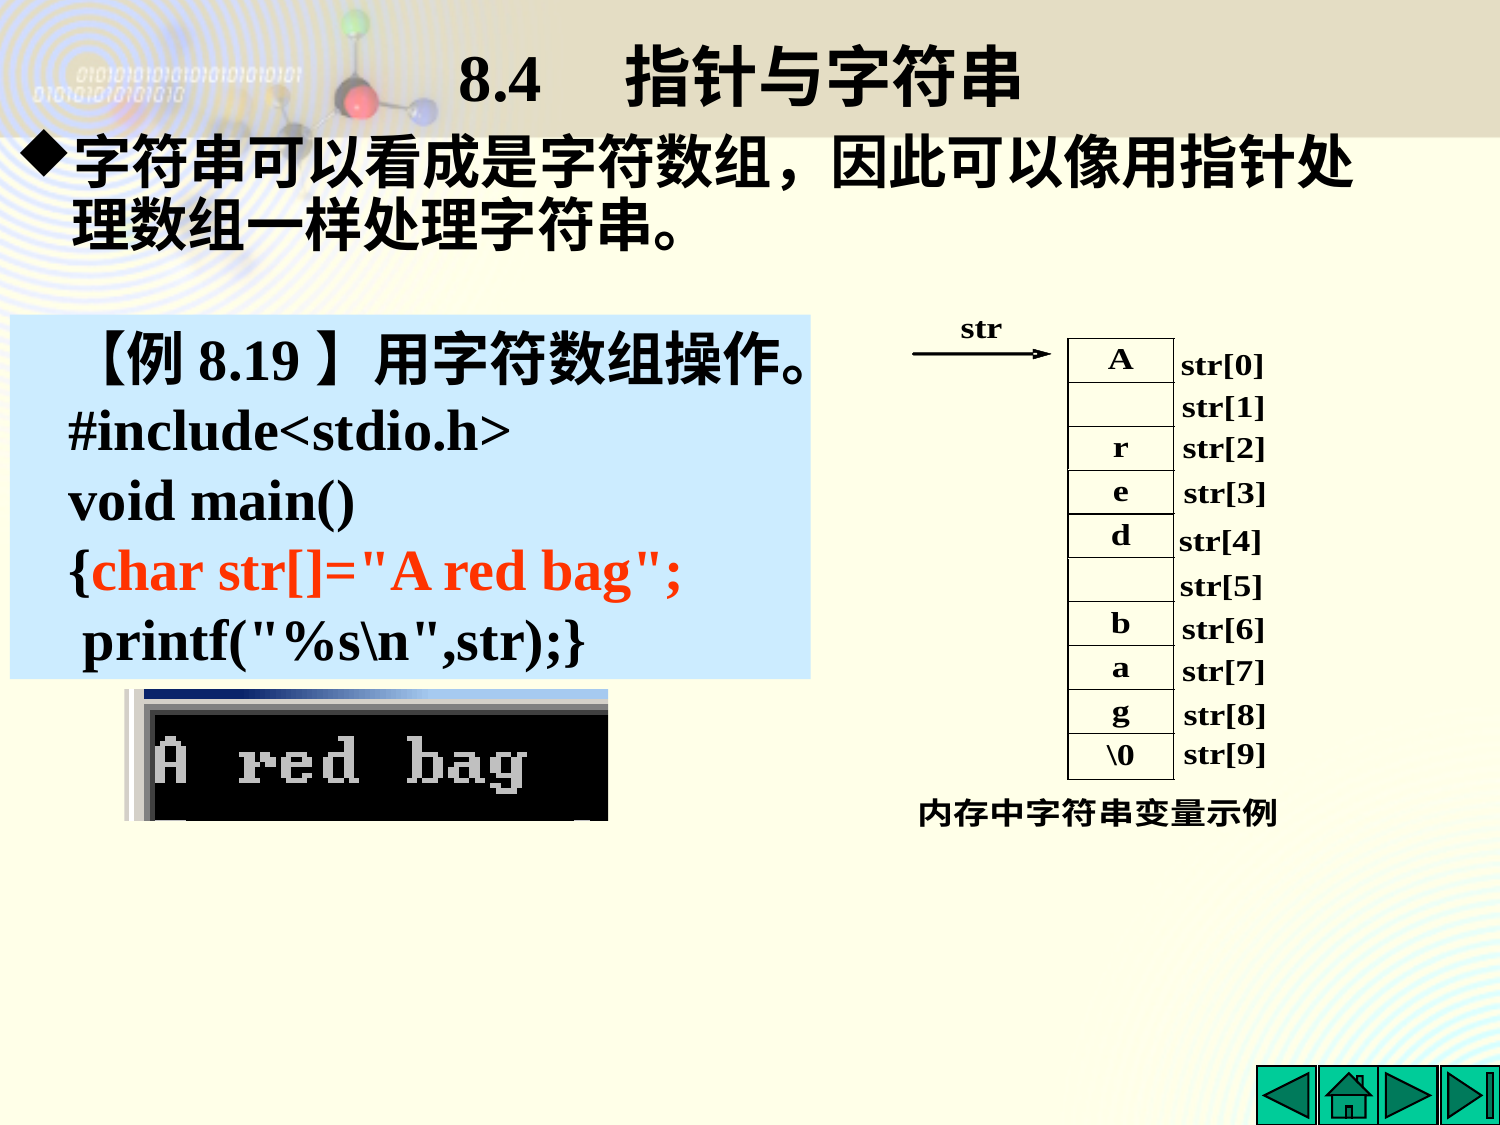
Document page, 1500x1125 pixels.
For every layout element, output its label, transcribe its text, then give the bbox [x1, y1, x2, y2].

text_box 【例8.19】用字符数组操作。 #include<stdio.h> void main() {char str[]="A red bag"; printf("%s\n",str);} [9, 314, 791, 680]
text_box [796, 219, 1447, 1012]
list 字符串可以看成是字符数组，因此可以像用指针处理数组一样处理字符串。 [0, 125, 1418, 256]
title 8.4 指针与字符串 [112, 0, 1388, 125]
picture [124, 689, 609, 821]
